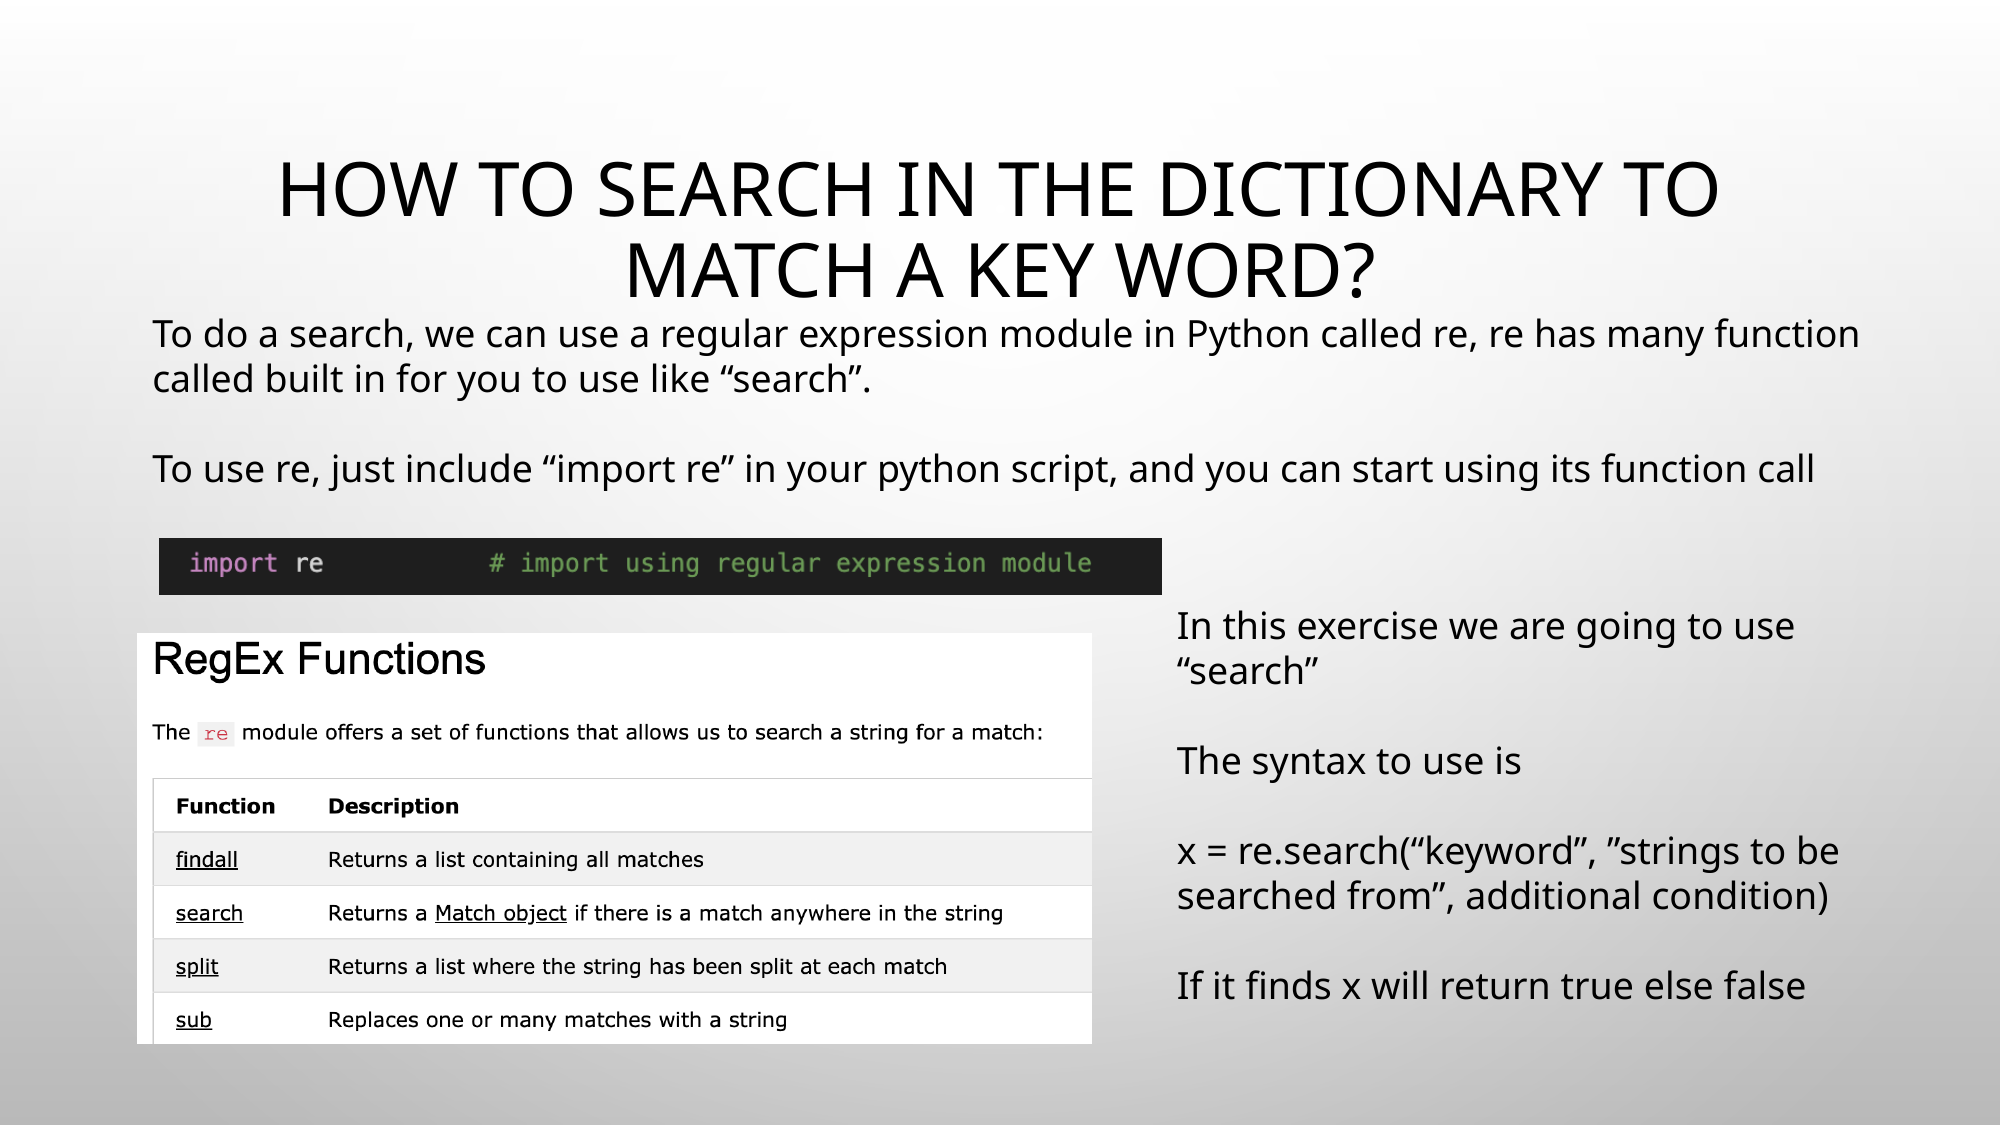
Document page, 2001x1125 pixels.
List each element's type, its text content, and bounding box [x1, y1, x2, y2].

text_box To do a search, we can use a regular expression module in Python called re, re has many function called built in for you to use like “search”. To use re, just include “import re” in your python script, and you can start using its function call [137, 302, 1923, 498]
text_box In this exercise we are going to use “search” The syntax to use is x = re.search(“keyword”, ”strings to be searched from”, additional condition) If it finds x will return true else false [1162, 594, 1969, 1060]
picture [0, 0, 2000, 1125]
title How to search in the dictionary to match a key word? [149, 101, 1851, 302]
